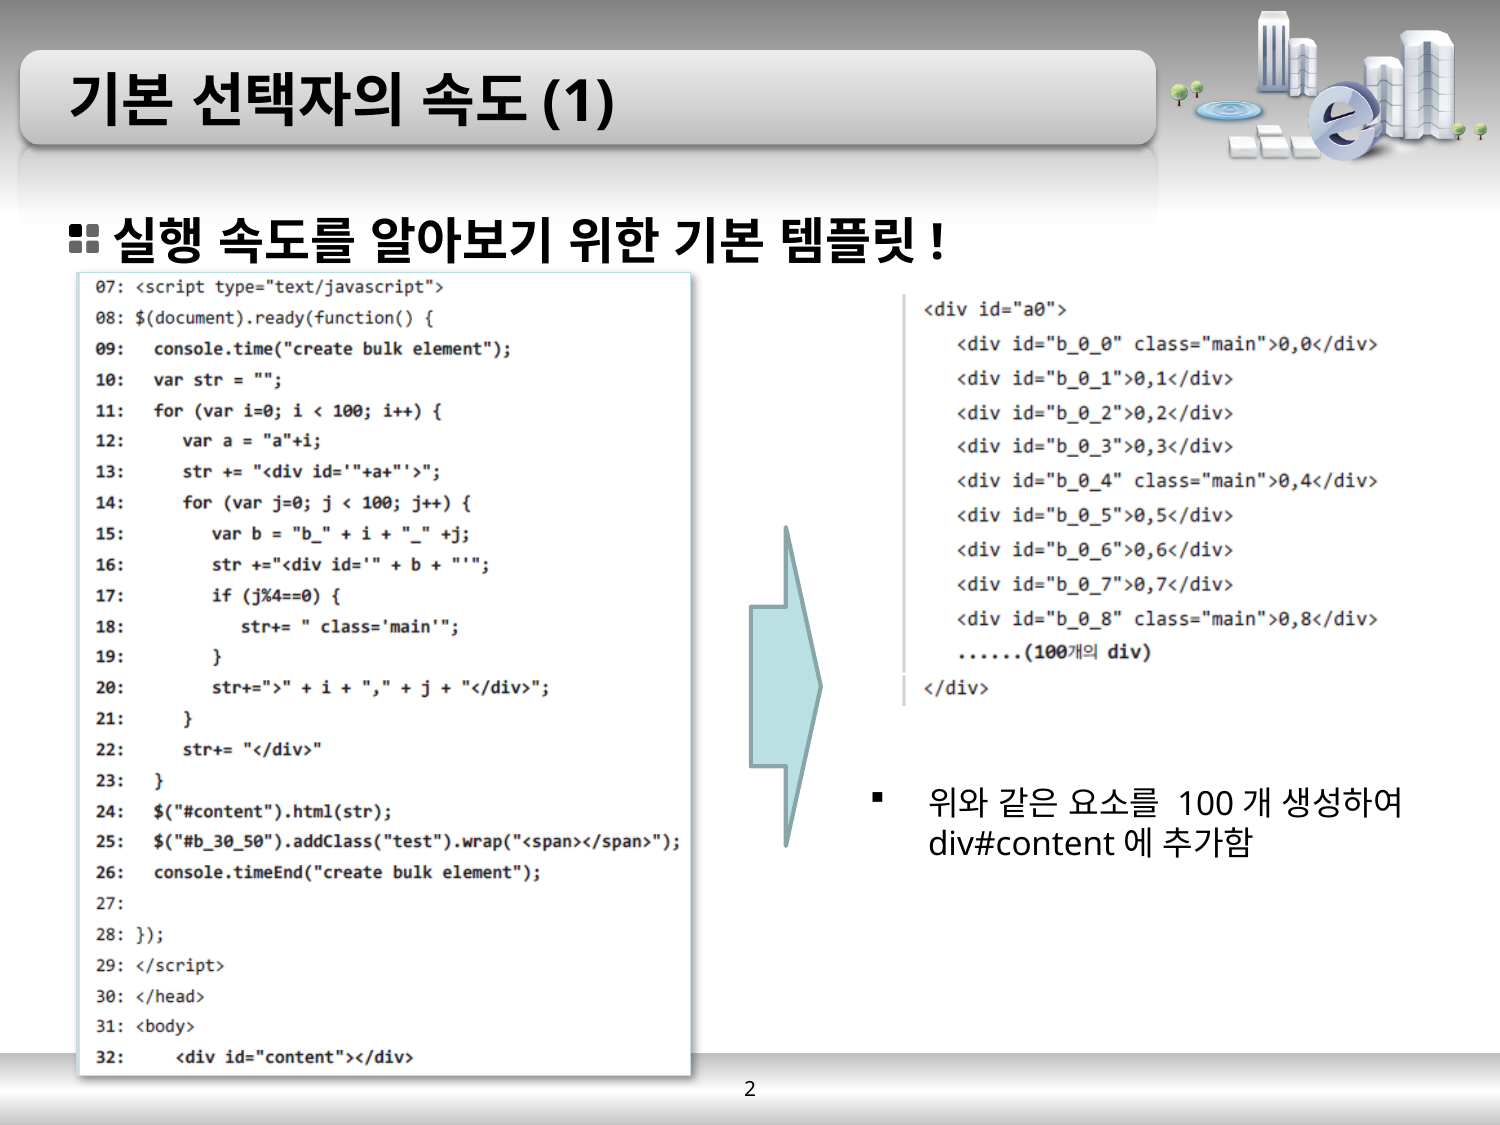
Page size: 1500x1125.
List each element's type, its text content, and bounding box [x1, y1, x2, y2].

text_box [748, 524, 823, 849]
list 실행 속도를 알아보기 위한 기본 템플릿! [54, 195, 1448, 1036]
picture [69, 224, 99, 253]
text_box 위와 같은 요소를 100개 생성하여 div#content에 추가함 [855, 774, 1500, 869]
picture [76, 272, 692, 1076]
picture [9, 46, 1166, 243]
title 기본 선택자의 속도(1) [52, 55, 1404, 156]
picture [897, 290, 1404, 706]
picture [1170, 11, 1487, 177]
